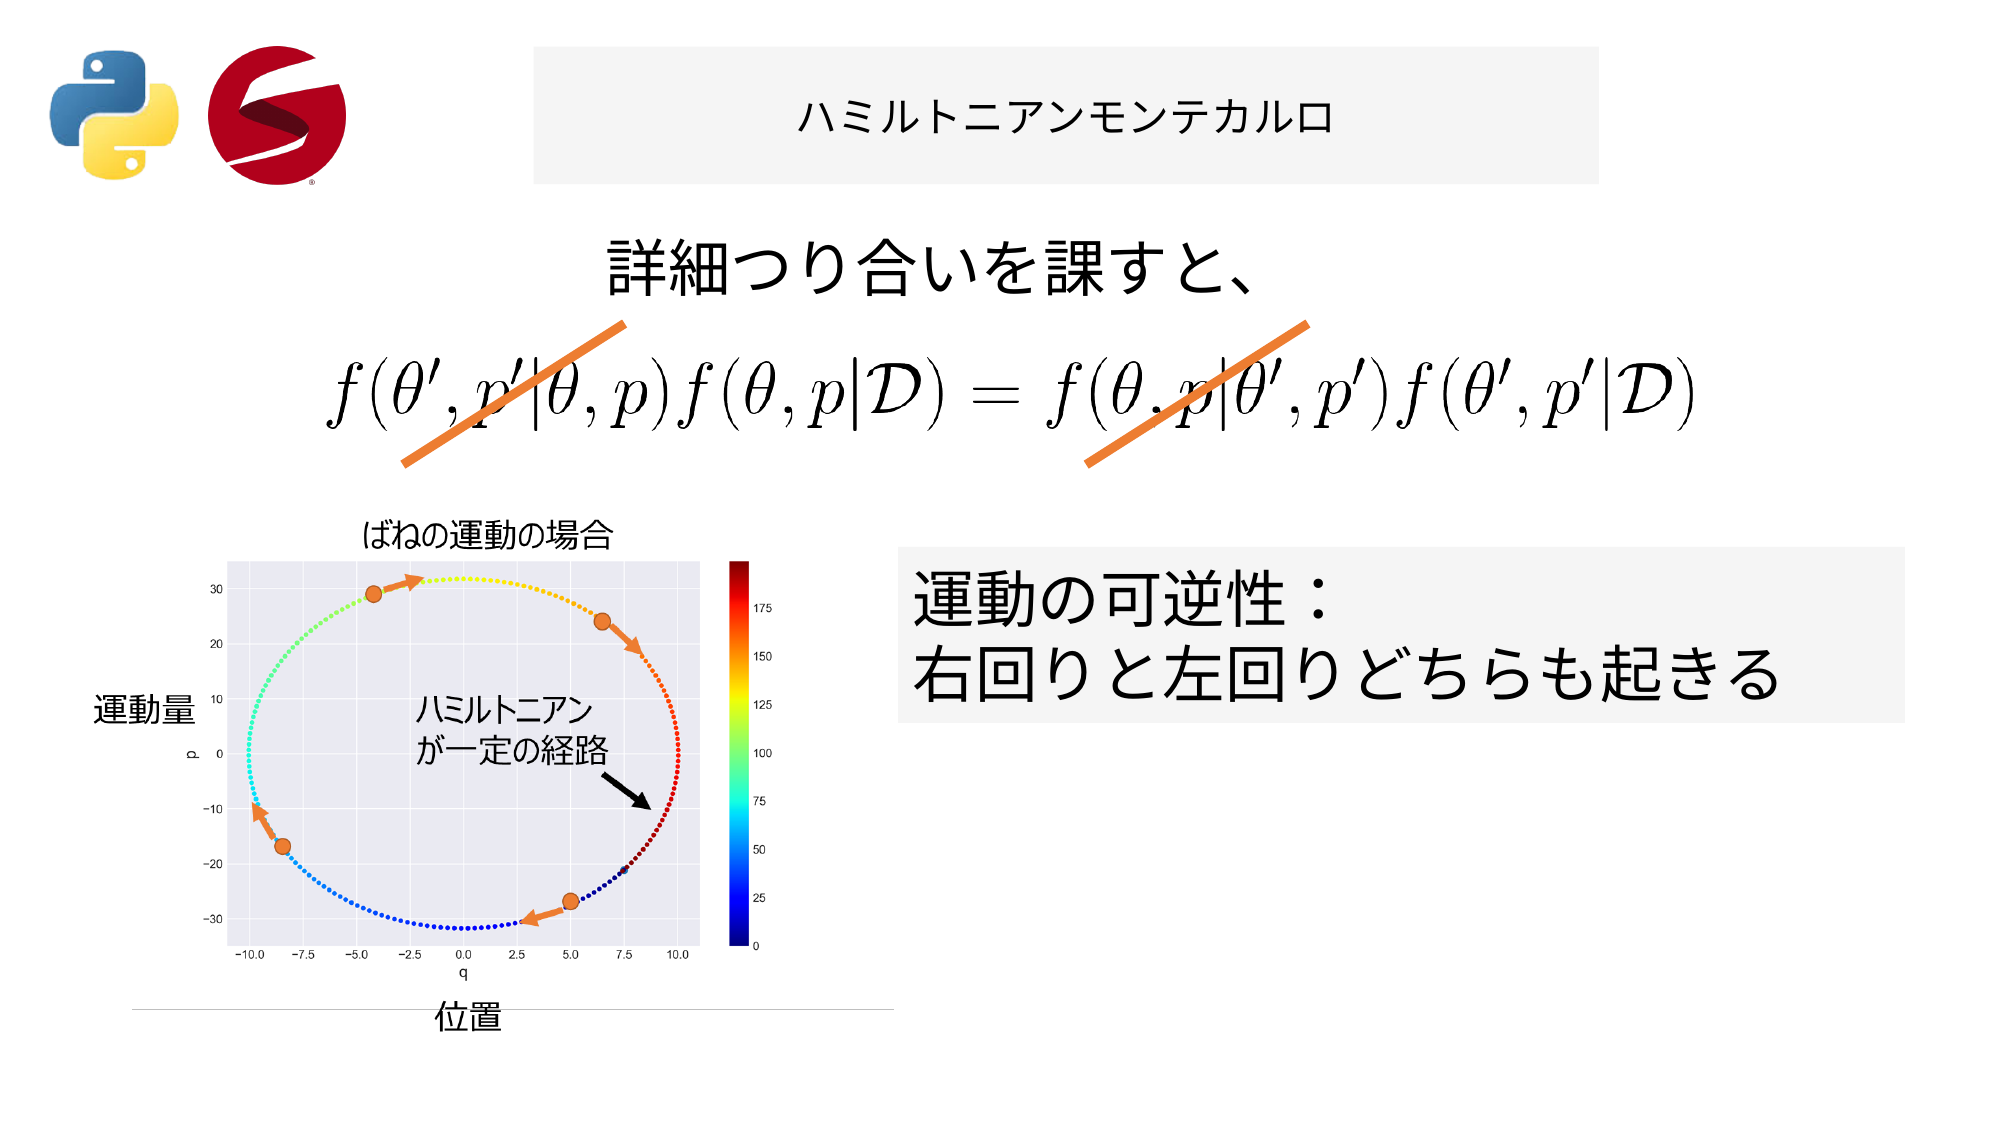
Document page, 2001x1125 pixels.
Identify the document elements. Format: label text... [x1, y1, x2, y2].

picture [1308, 357, 1693, 431]
picture [625, 357, 1086, 431]
text_box 詳細つり合いを課すと、 [591, 221, 1306, 312]
picture [20, 21, 346, 210]
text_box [1086, 323, 1308, 465]
text_box 運動の可逆性： 右回りと左回りどちらも起きる [898, 546, 1905, 723]
text_box ハミルトニアンモンテカルロ [533, 46, 1599, 185]
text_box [402, 323, 625, 465]
picture [326, 357, 402, 431]
picture [72, 500, 895, 1057]
